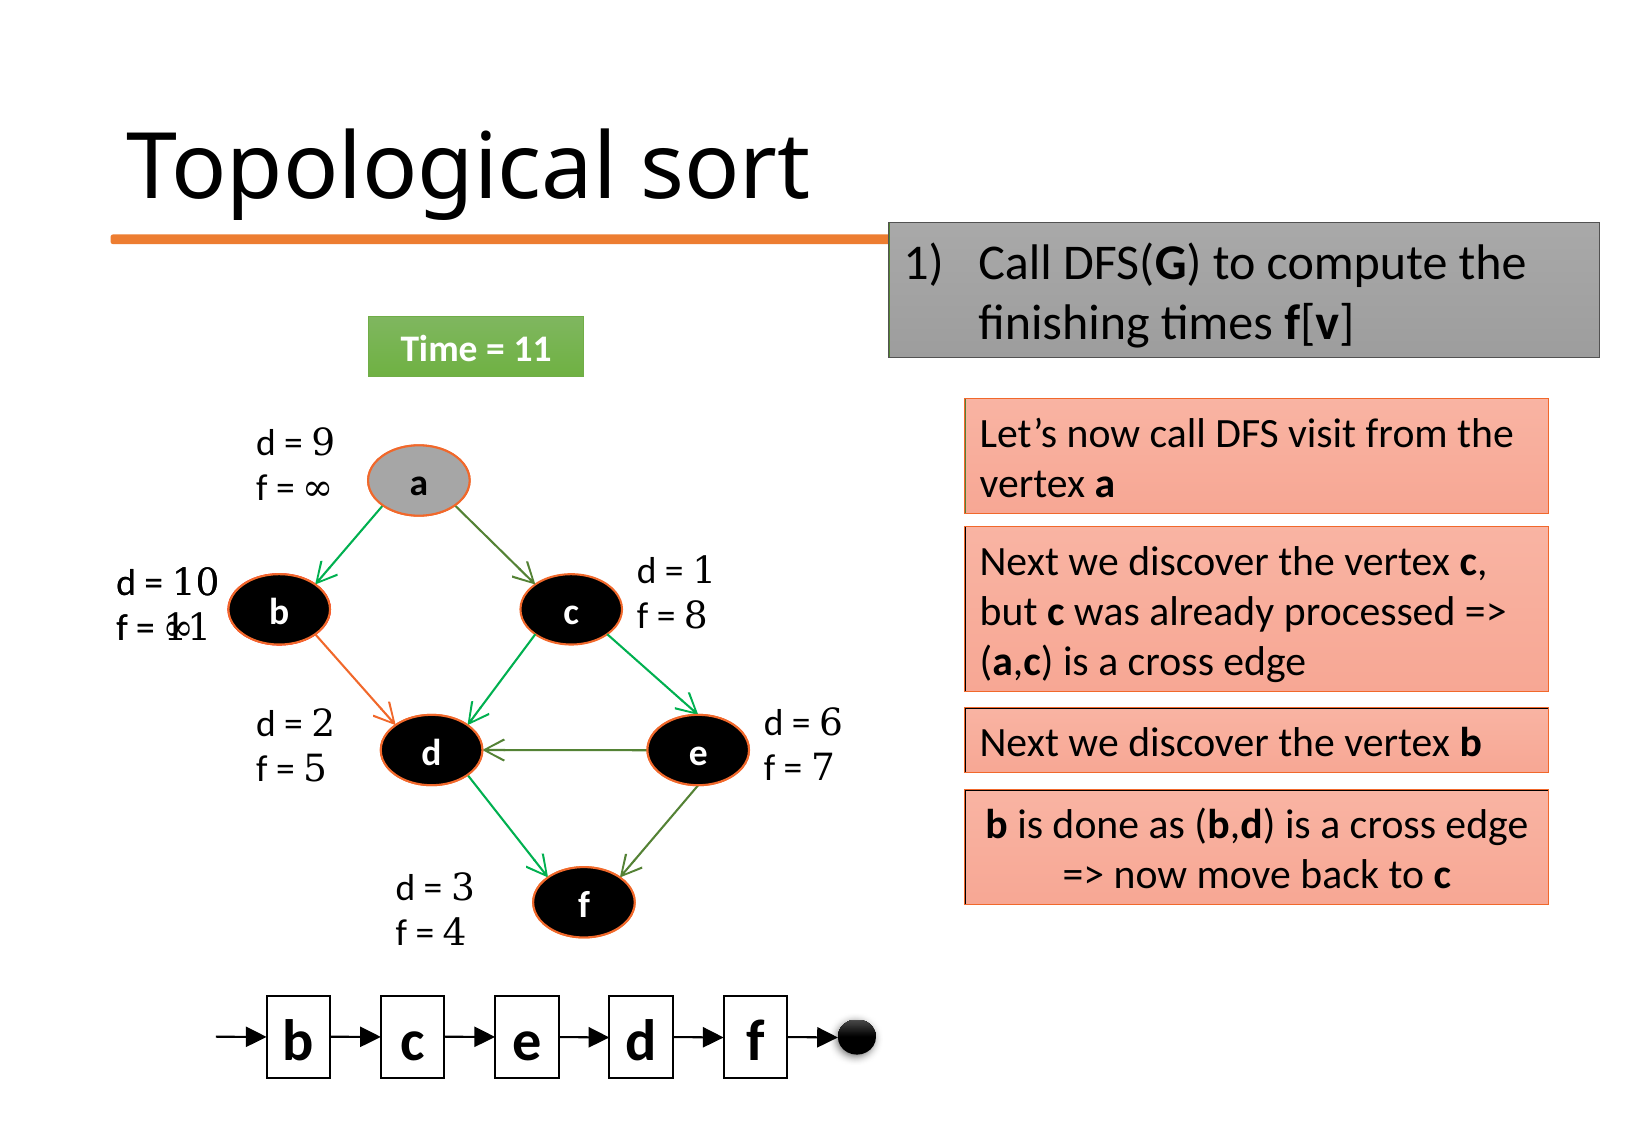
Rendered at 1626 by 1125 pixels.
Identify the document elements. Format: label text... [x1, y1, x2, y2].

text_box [612, 628, 694, 721]
text_box f [534, 866, 636, 939]
text_box e [494, 995, 560, 1079]
text_box Call DFS(G) to compute the finishing times f[v] [888, 222, 1600, 358]
text_box d = 6 f = 7 [748, 690, 902, 796]
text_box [455, 504, 535, 586]
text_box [456, 785, 560, 867]
text_box Next we discover the vertex c, but c was already processed => (a,c) is a cross edge [964, 526, 1549, 692]
text_box d [394, 713, 484, 787]
text_box Next we discover the vertex b [964, 707, 1549, 773]
title Topological sort [111, 59, 1514, 278]
text_box d [608, 995, 674, 1079]
text_box d = 1 f = 8 [622, 538, 775, 644]
text_box Time = 11 [368, 316, 584, 377]
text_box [309, 510, 389, 579]
text_box c [519, 573, 622, 646]
text_box b is done as (b,d) is a cross edge => now move back to c [964, 789, 1549, 905]
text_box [455, 645, 548, 714]
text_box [612, 792, 706, 871]
text_box b [254, 573, 332, 646]
text_box d = 2 f = 5 [241, 691, 394, 797]
text_box b [266, 995, 331, 1079]
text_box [309, 639, 402, 720]
text_box a [394, 444, 471, 517]
text_box e [646, 713, 751, 787]
text_box c [380, 995, 445, 1079]
text_box d = 3 f = 4 [380, 855, 534, 961]
text_box [837, 1019, 876, 1055]
text_box Let’s now call DFS visit from the vertex a [964, 398, 1549, 514]
text_box d = 9 f = ∞ [241, 410, 394, 515]
text_box d = 10 f = 11 [101, 550, 254, 656]
text_box f [723, 995, 788, 1079]
